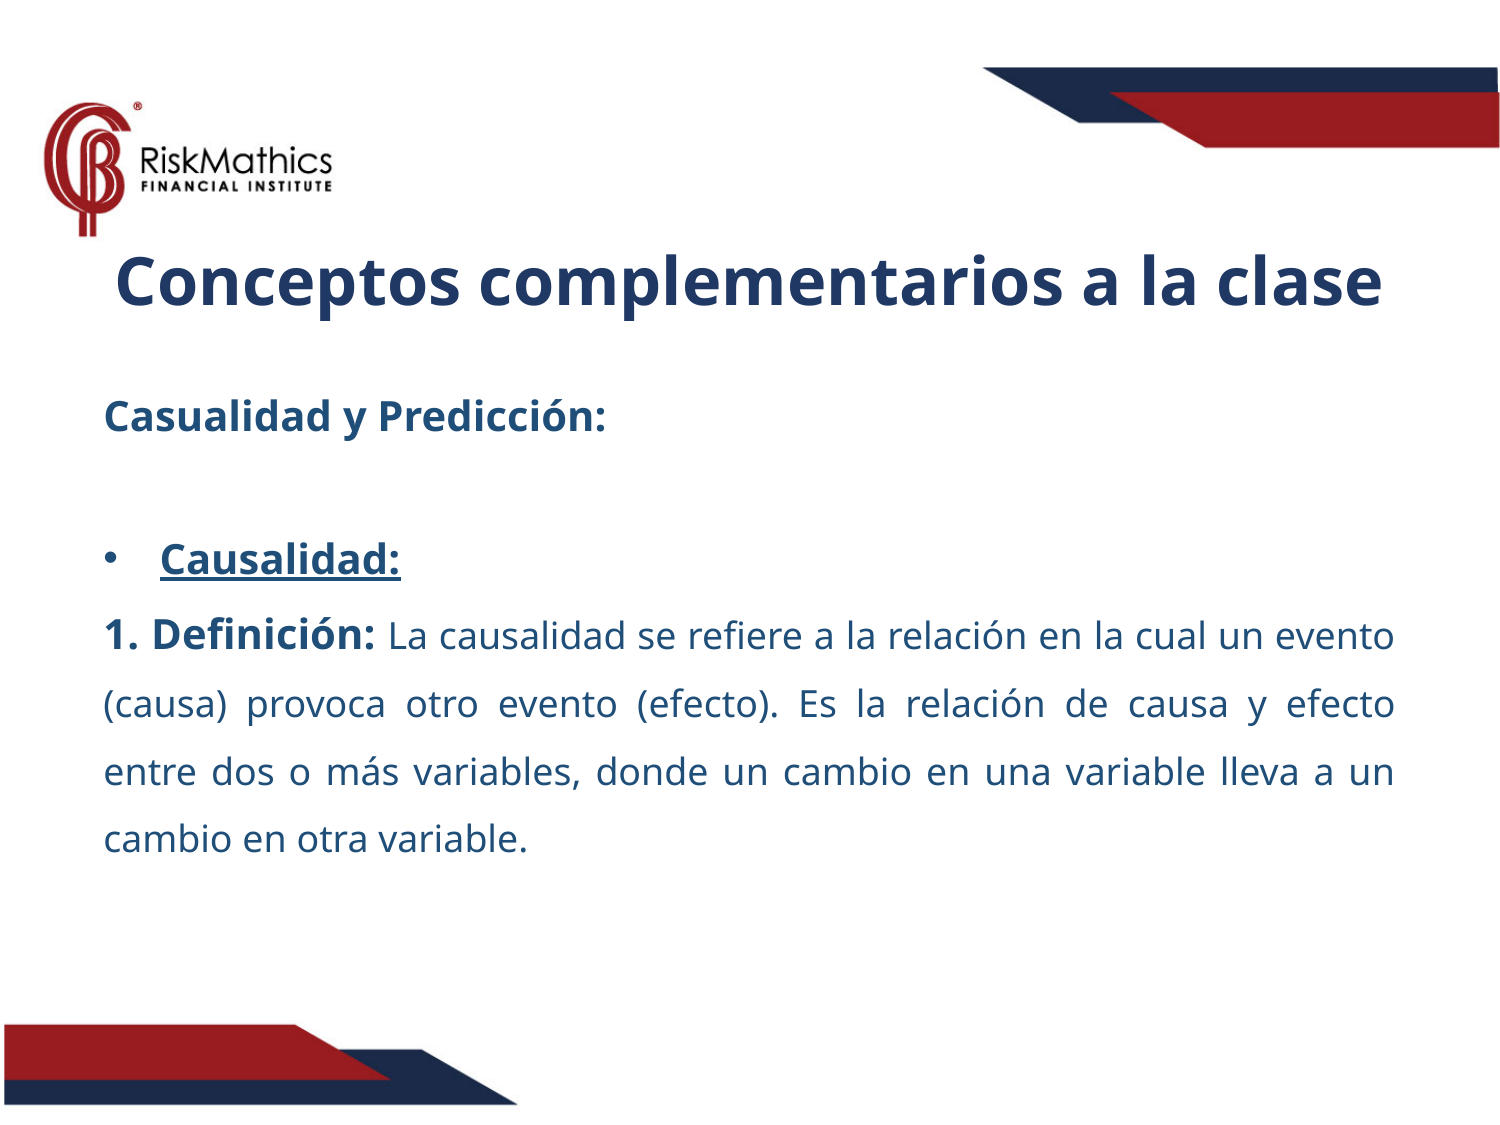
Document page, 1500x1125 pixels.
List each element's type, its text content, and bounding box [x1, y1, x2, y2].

picture [4, 26, 1500, 1125]
text_box Casualidad y Predicción: Causalidad: 1. Definición: La causalidad se refiere a la relación en la cual un evento (causa) provoca otro evento (efecto). Es la relación de causa y efecto entre dos o más variables, donde un cambio en una variable lleva a un cambio en otra variable. [88, 357, 1412, 868]
text_box Conceptos complementarios a la clase [99, 230, 1400, 326]
